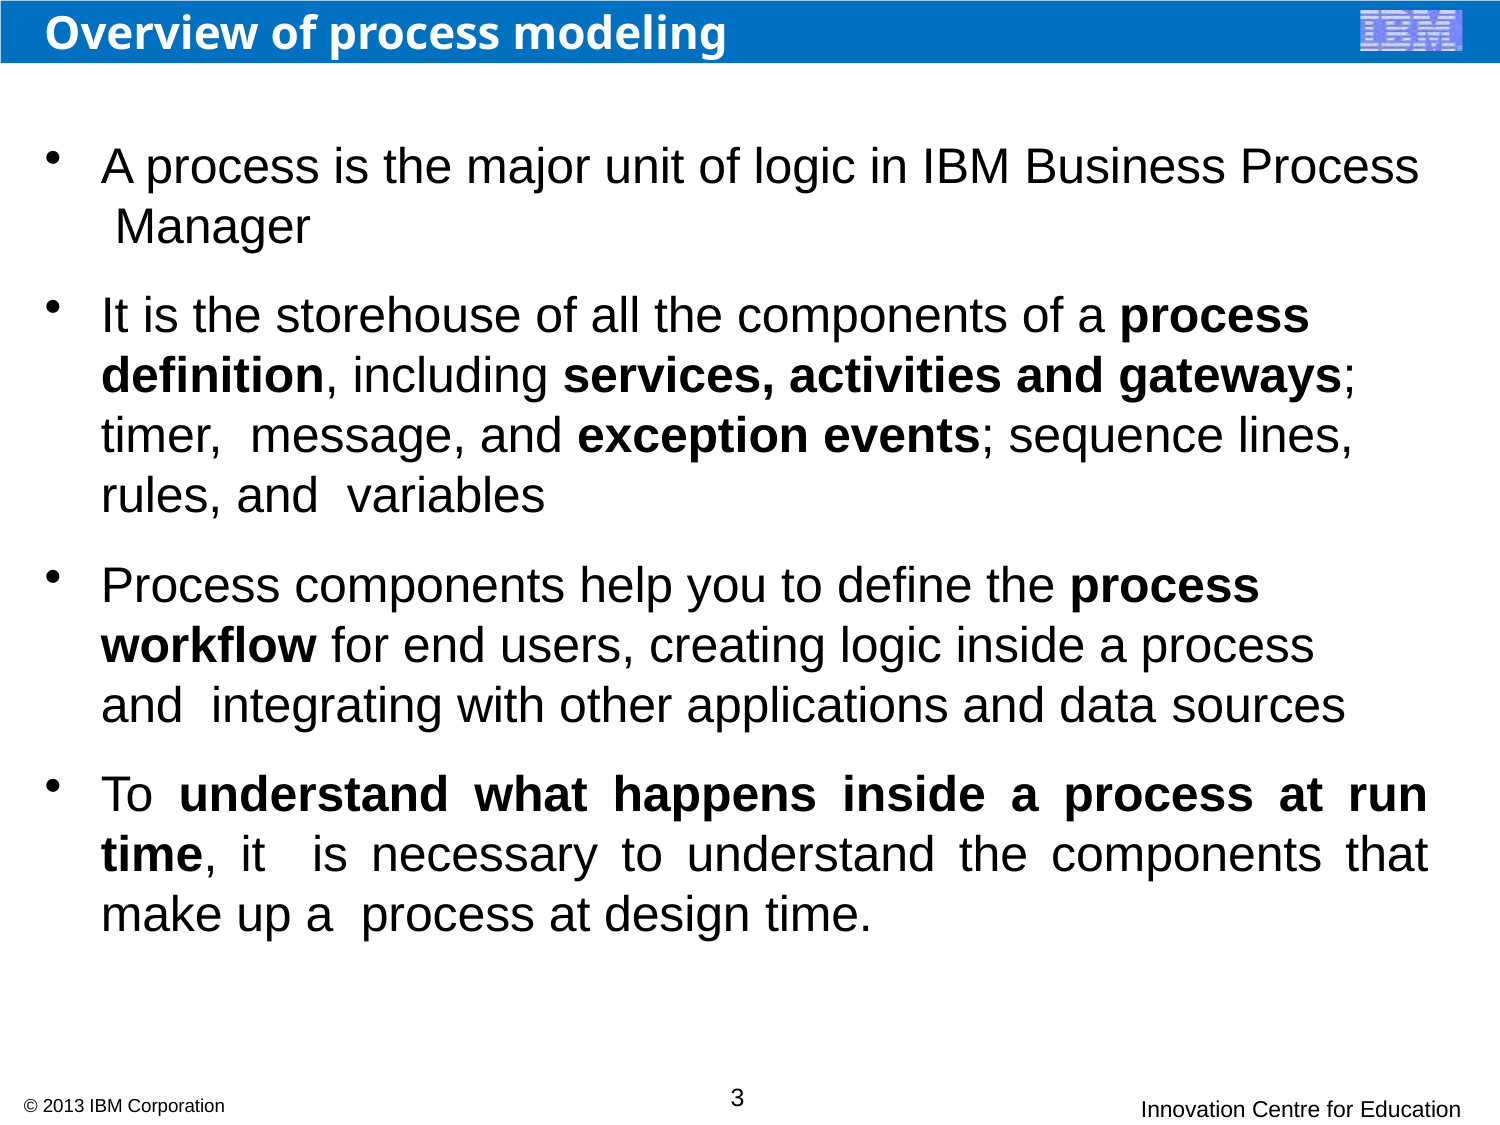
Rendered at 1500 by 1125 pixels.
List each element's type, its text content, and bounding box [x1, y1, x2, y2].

slide_number Innovation Centre for Education [1138, 1096, 1465, 1125]
text_box A process is the major unit of logic in IBM Business Process Manager It is the storehouse of all the components of a process definition, including services, activities and gateways; timer, message, and exception events; sequence lines, rules, and variables Process components help you to define the process workflow for end users, creating logic inside a process and integrating with other applications and data sources To understand what happens inside a process at run time, it is necessary to understand the components that make up a process at design time. [42, 133, 1432, 942]
title Overview of process modeling [25, 3, 1475, 192]
text_box 3 [726, 1084, 763, 1112]
footer © 2013 IBM Corporation [21, 1095, 229, 1125]
